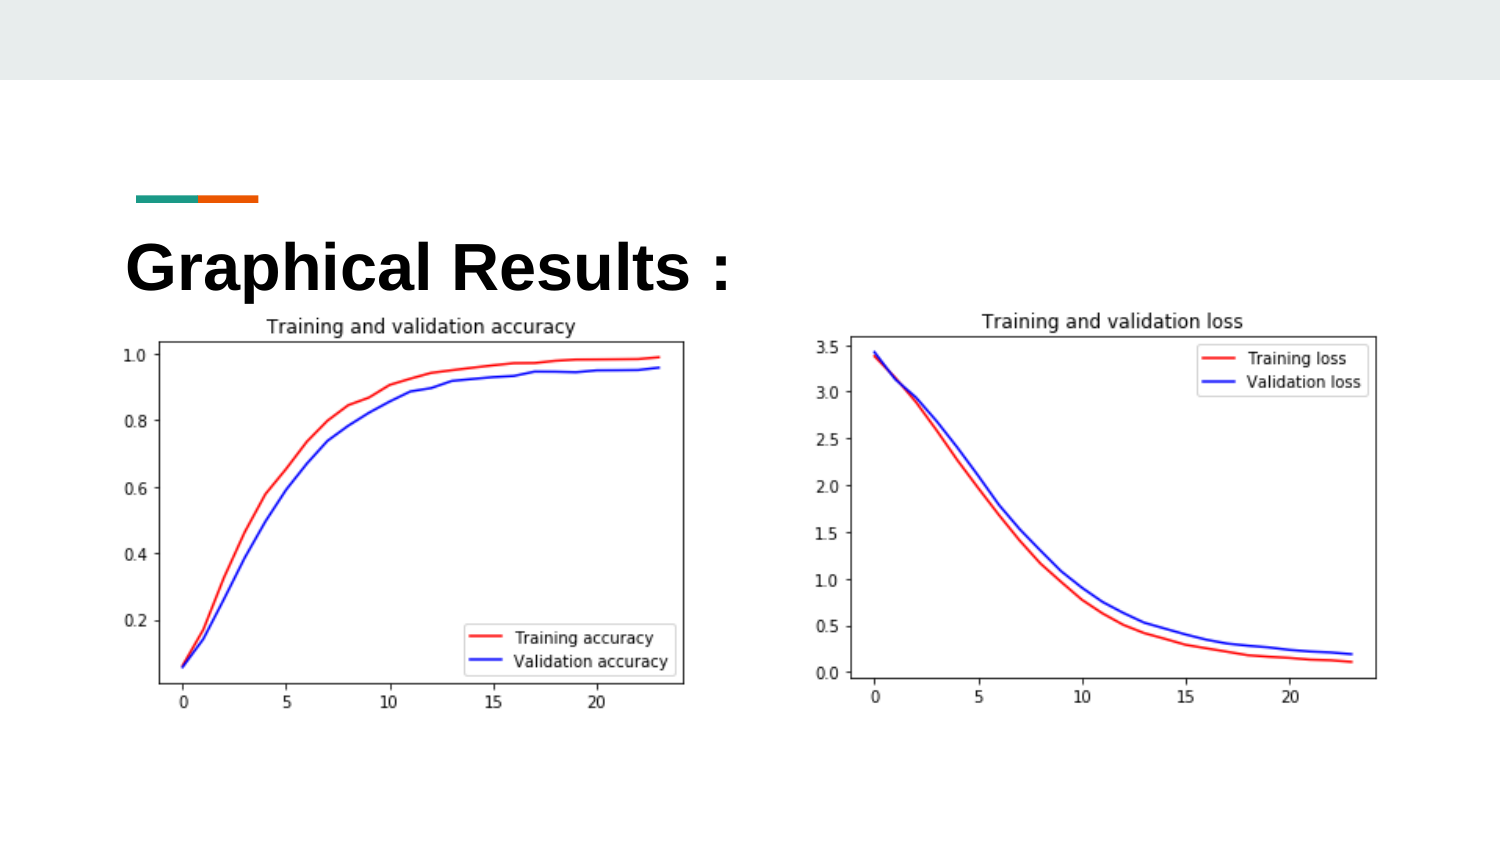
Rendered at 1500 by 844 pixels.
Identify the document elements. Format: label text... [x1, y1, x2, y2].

picture [112, 307, 705, 724]
text_box Graphical Results : [110, 216, 961, 312]
picture [813, 305, 1385, 714]
